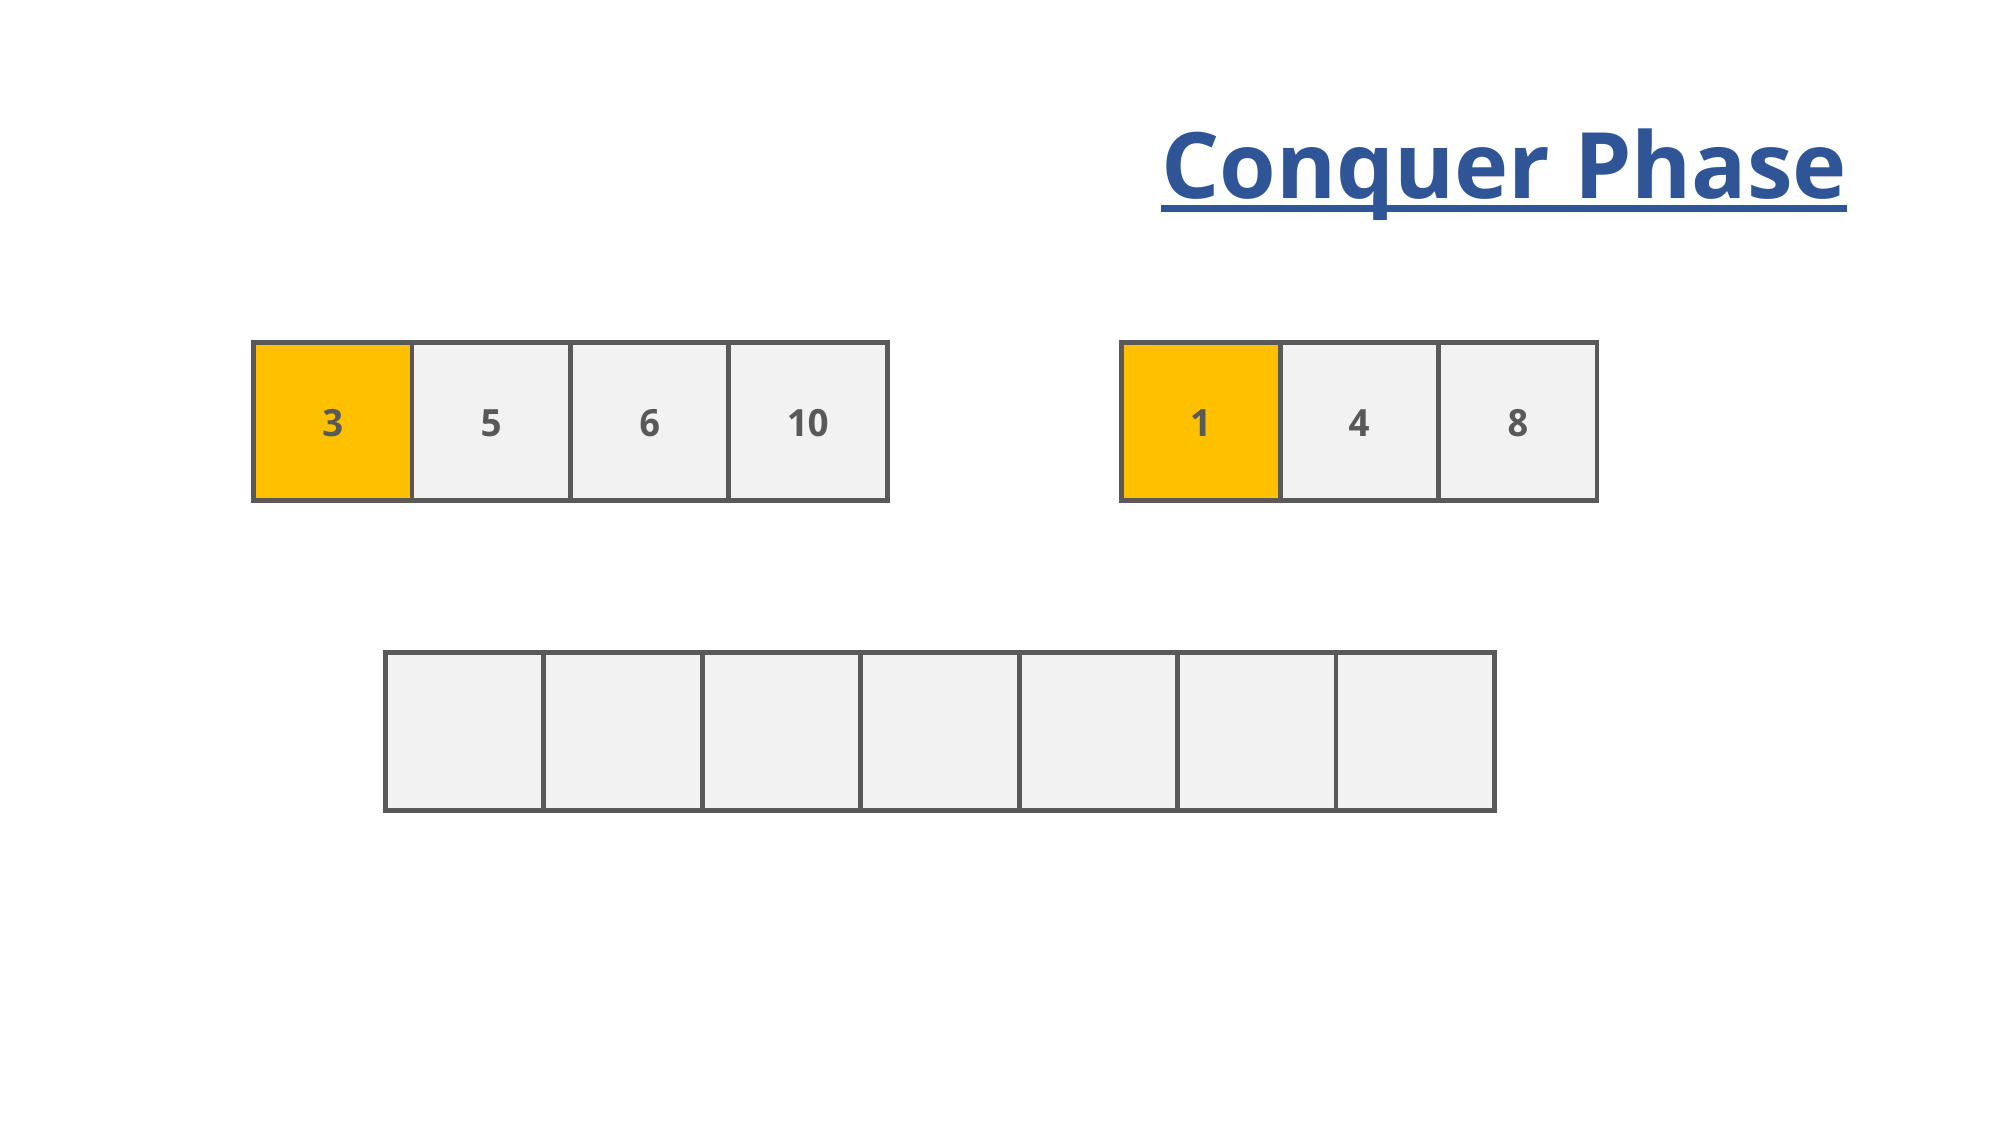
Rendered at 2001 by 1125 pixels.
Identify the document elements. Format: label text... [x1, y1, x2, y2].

text_box 5 [411, 341, 569, 502]
text_box 3 [252, 341, 411, 502]
text_box [701, 651, 860, 812]
text_box 6 [569, 341, 728, 502]
text_box [1177, 651, 1335, 812]
text_box [1018, 651, 1177, 812]
text_box 10 [728, 341, 888, 502]
title Conquer Phase [137, 59, 1863, 278]
text_box [384, 651, 543, 812]
text_box 1 [1121, 341, 1279, 502]
text_box [860, 651, 1018, 812]
text_box 8 [1438, 341, 1598, 502]
text_box [543, 651, 701, 812]
text_box [1335, 651, 1495, 812]
text_box 4 [1279, 341, 1438, 502]
